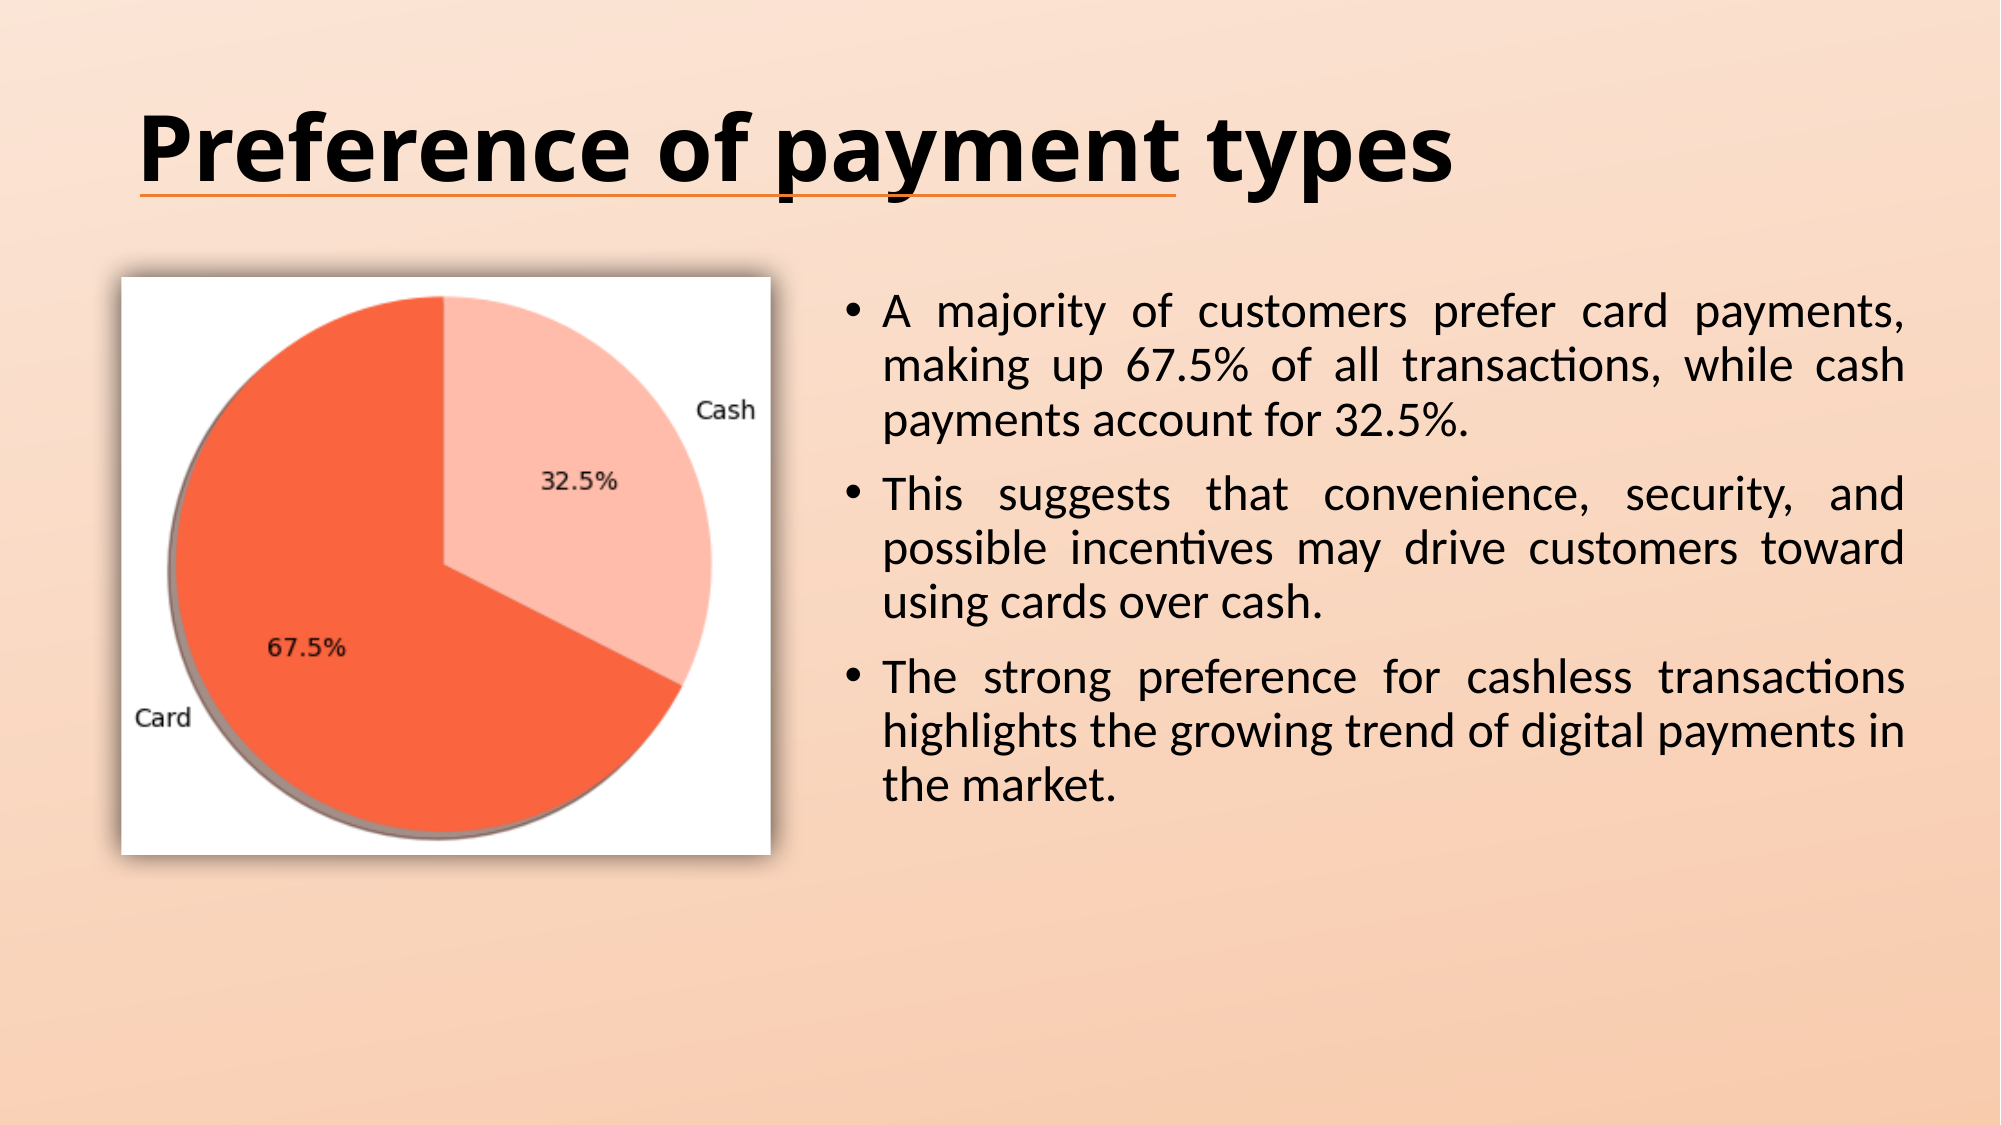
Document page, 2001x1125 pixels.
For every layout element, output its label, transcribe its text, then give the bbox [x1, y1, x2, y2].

title Preference of payment types [121, 42, 1847, 261]
list A majority of customers prefer card payments, making up 67.5% of all transactions, while cash payments account for 32.5%. This suggests that convenience, security, and possible incentives may drive customers toward using cards over cash. The strong preference for cashless transactions highlights the growing trend of digital payments in the market. [829, 277, 1922, 984]
picture [121, 277, 771, 855]
